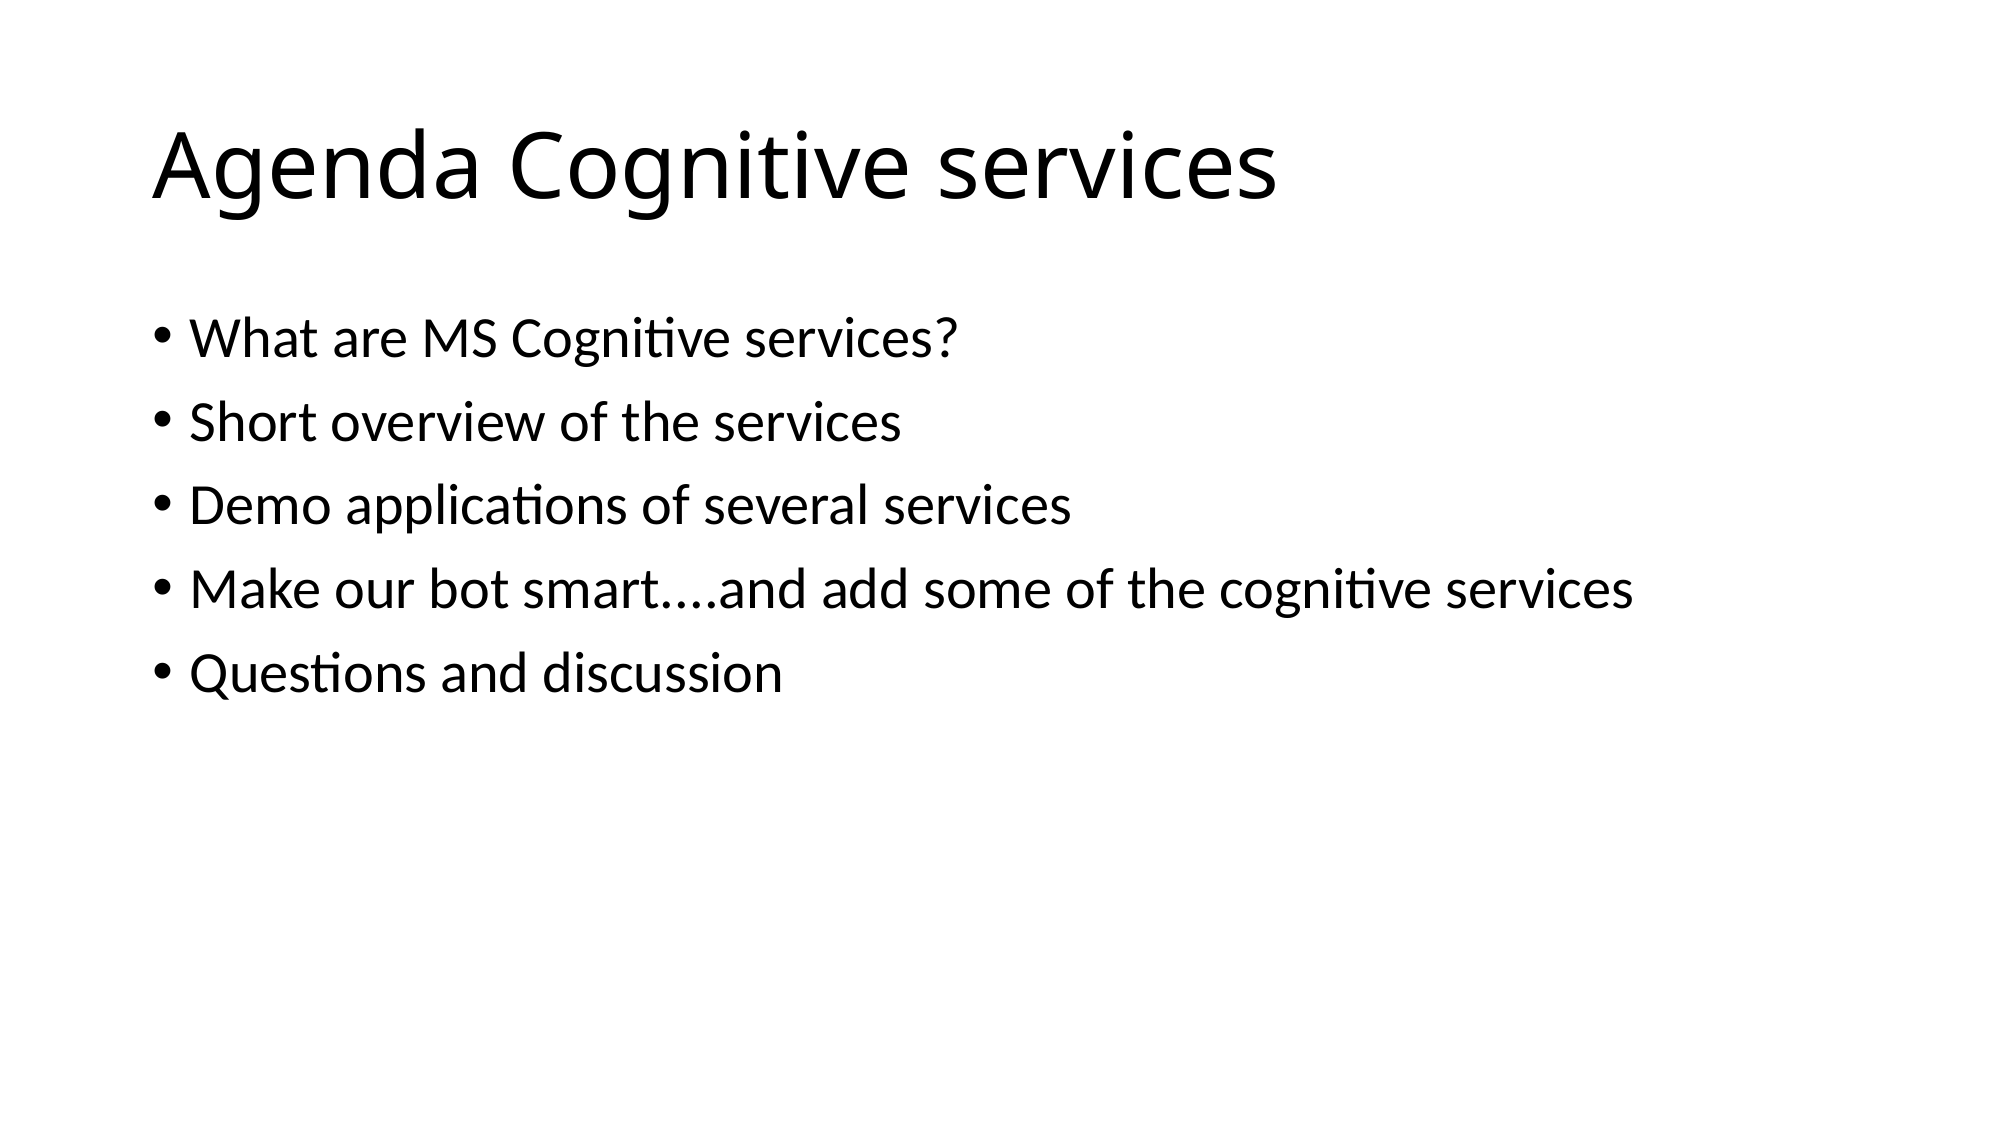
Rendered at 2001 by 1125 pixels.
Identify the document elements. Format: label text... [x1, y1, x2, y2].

list What are MS Cognitive services? Short overview of the services Demo applications of several services Make our bot smart....and add some of the cognitive services Questions and discussion [137, 299, 1863, 1014]
title Agenda Cognitive services [137, 59, 1863, 278]
